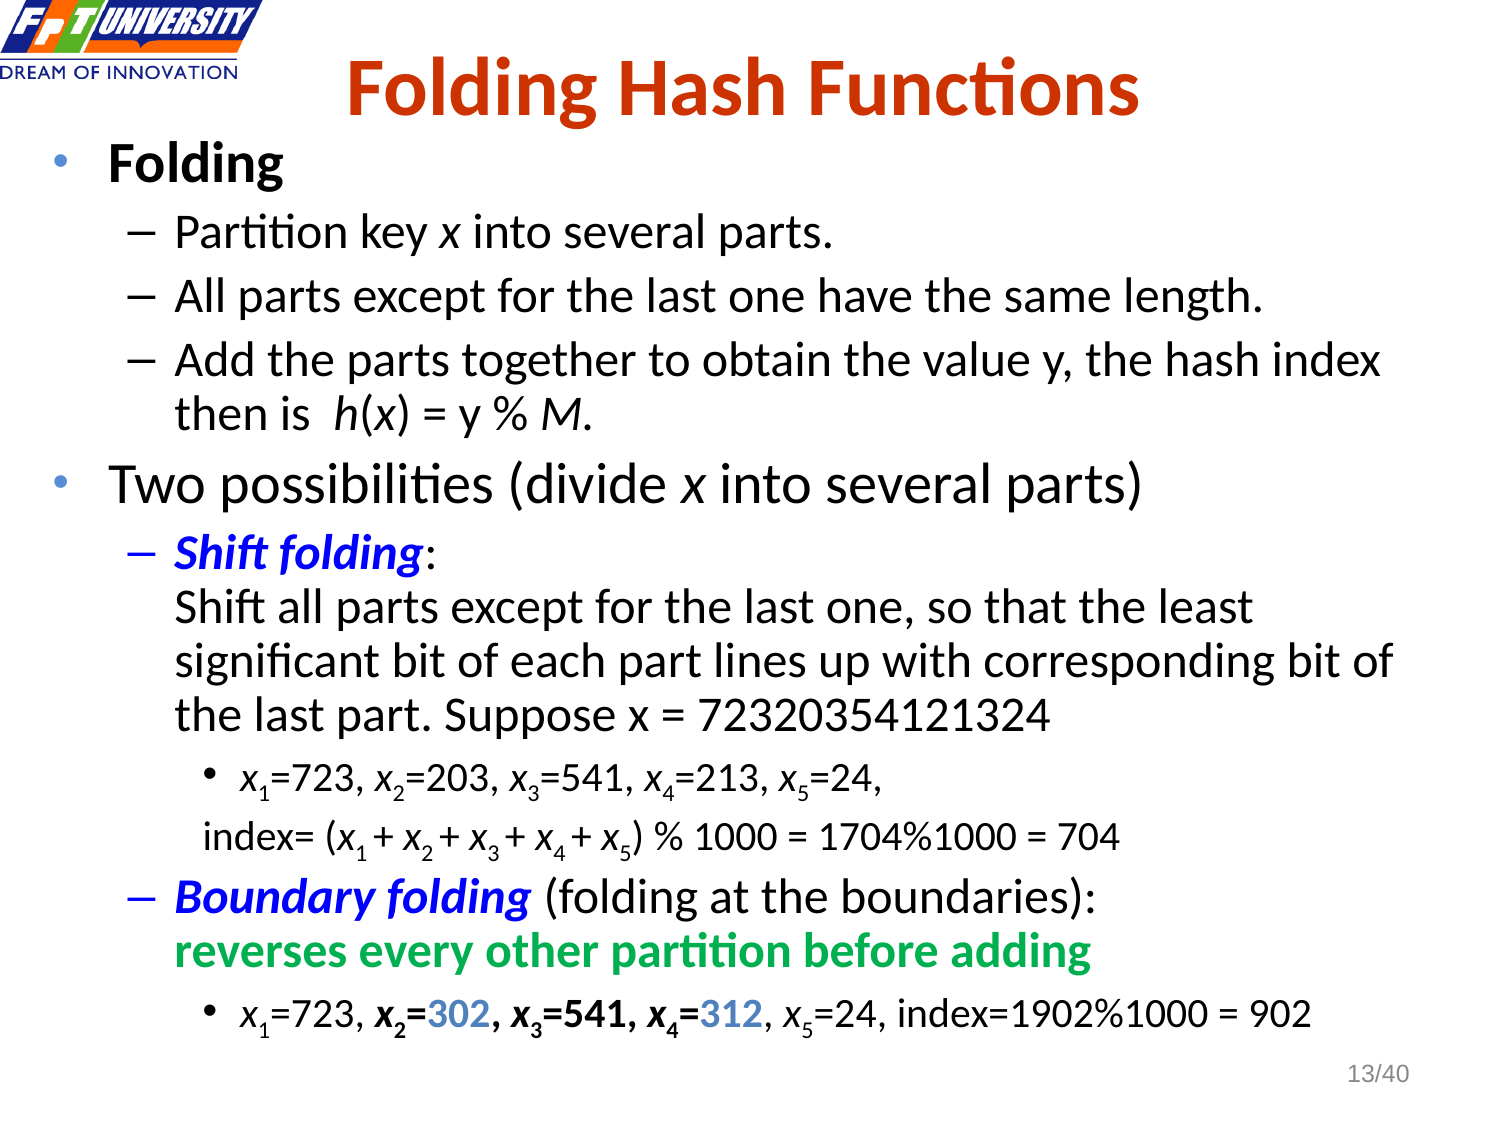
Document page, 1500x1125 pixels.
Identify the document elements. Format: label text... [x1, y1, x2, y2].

slide_number 13/40 [1074, 1047, 1425, 1103]
picture [0, 0, 263, 79]
text_box Folding Hash Functions [150, 25, 1338, 140]
list Folding Partition key x into several parts. All parts except for the last one have the same length. Add the parts together to obtain the value y, the hash index then is h(x) = y % M. Two possibilities (divide x into several parts) Shift folding: Shift all parts except for the last one, so that the least significant bit of each part lines up with corresponding bit of the last part. Suppose x = 72320354121324 x1=723, x2=203, x3=541, x4=213, x5=24, index= (x1 + x2 + x3 + x4 + x5) % 1000 = 1704%1000 = 704 Boundary folding (folding at the boundaries): reverses every other partition before adding x1=723, x2=302, x3=541, x4=312, x5=24, index=1902%1000 = 902 [37, 124, 1463, 1047]
